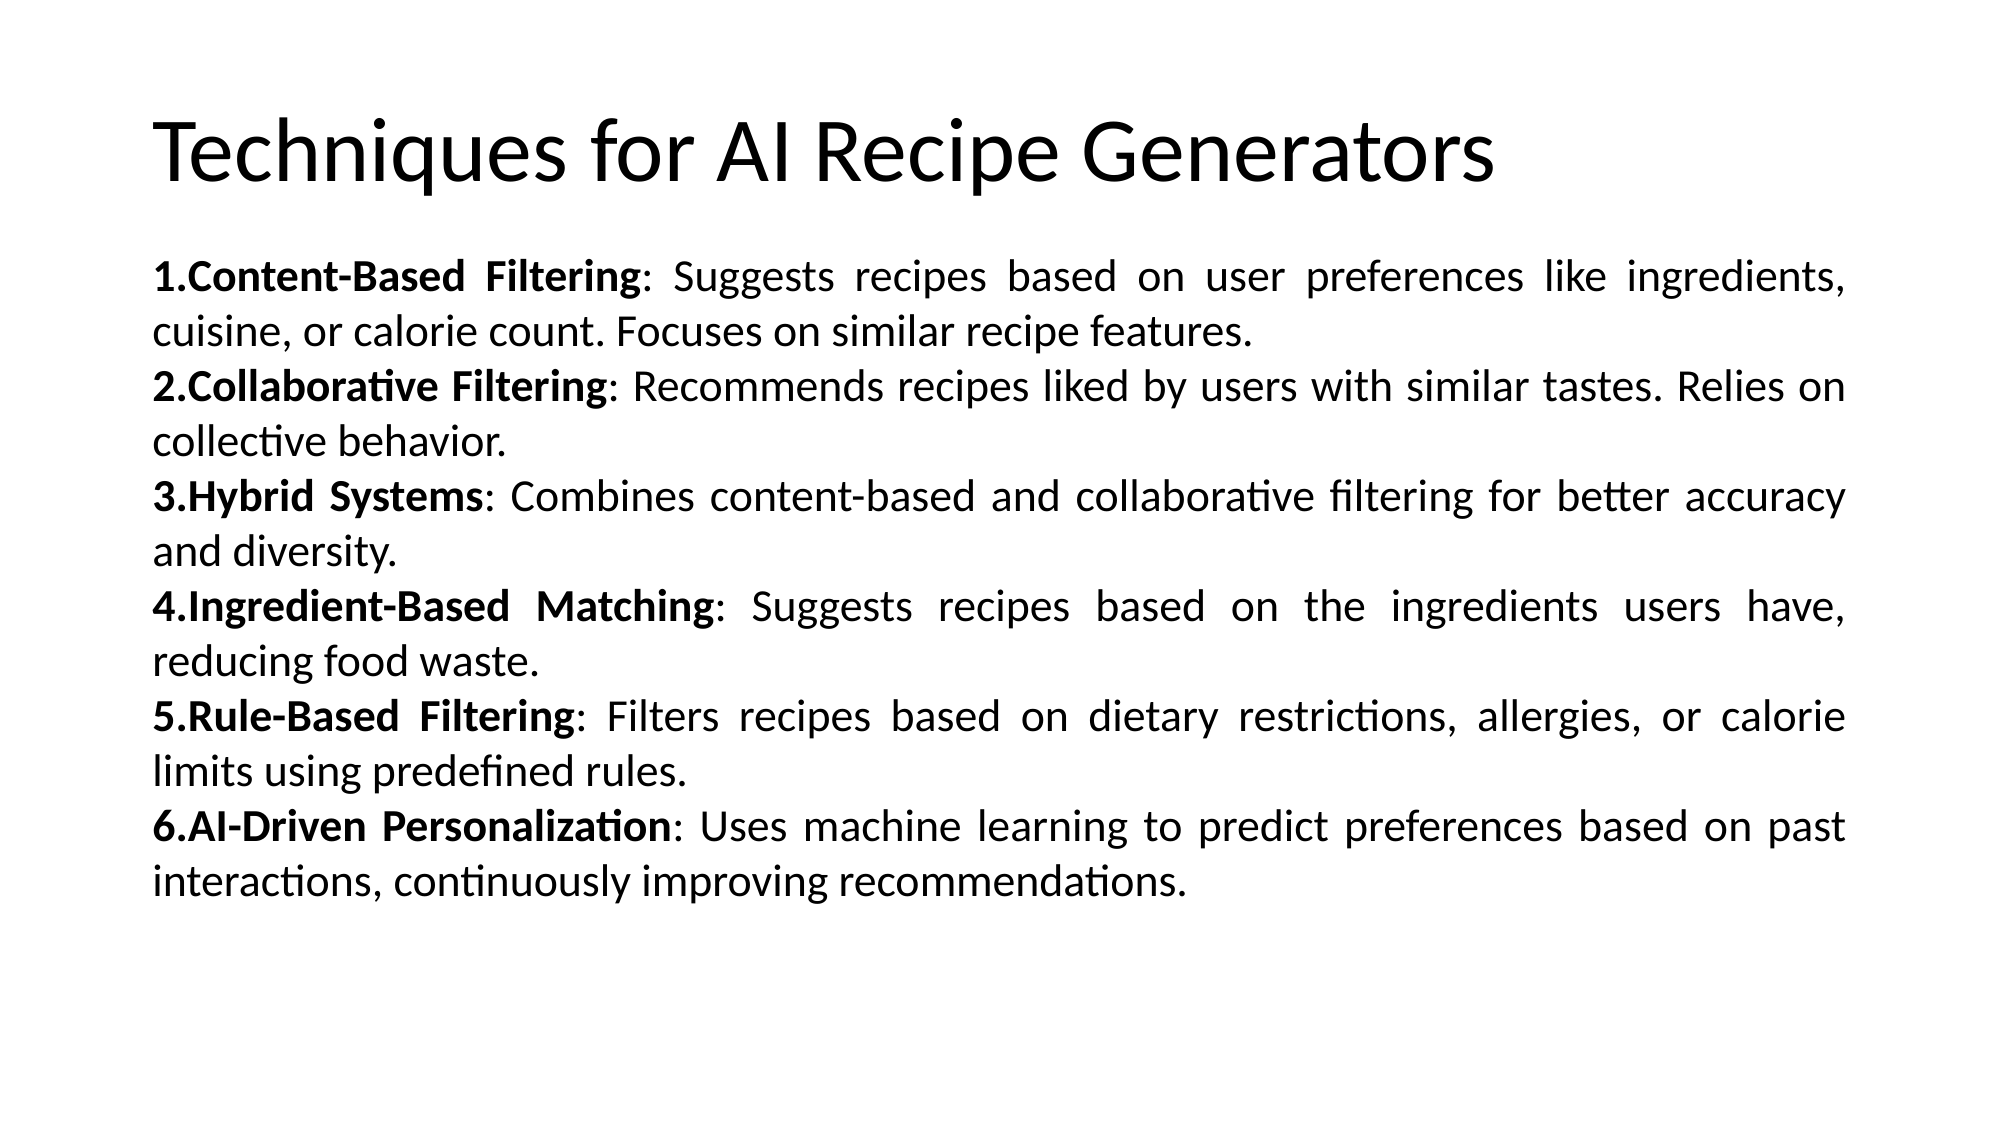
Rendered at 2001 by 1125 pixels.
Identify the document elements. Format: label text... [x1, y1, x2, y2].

list Content-Based Filtering: Suggests recipes based on user preferences like ingredients, cuisine, or calorie count. Focuses on similar recipe features. Collaborative Filtering: Recommends recipes liked by users with similar tastes. Relies on collective behavior. Hybrid Systems: Combines content-based and collaborative filtering for better accuracy and diversity. Ingredient-Based Matching: Suggests recipes based on the ingredients users have, reducing food waste. Rule-Based Filtering: Filters recipes based on dietary restrictions, allergies, or calorie limits using predefined rules. AI-Driven Personalization: Uses machine learning to predict preferences based on past interactions, continuously improving recommendations. [137, 238, 1863, 953]
title Techniques for AI Recipe Generators [137, 43, 1573, 238]
